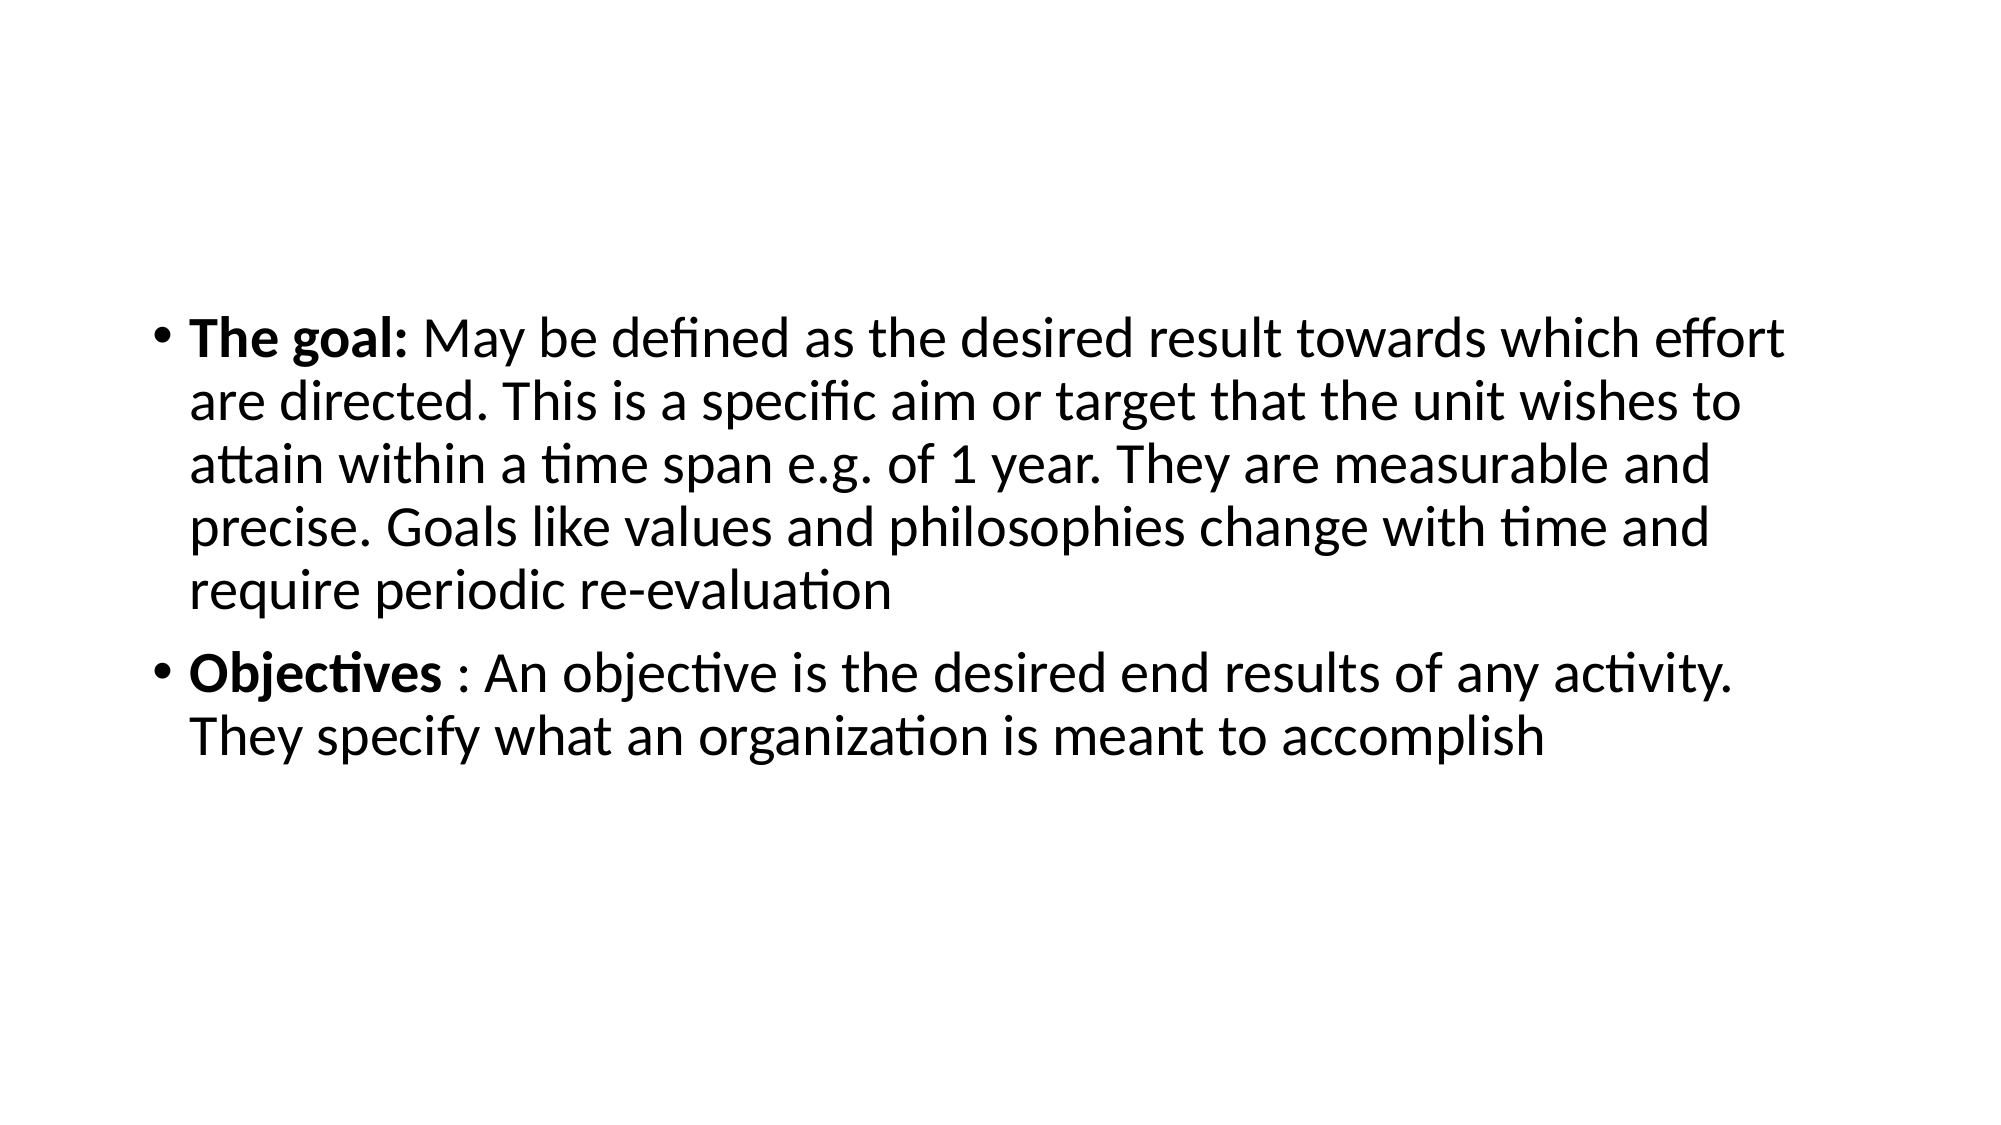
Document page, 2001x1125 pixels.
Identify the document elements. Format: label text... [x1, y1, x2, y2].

list The goal: May be defined as the desired result towards which effort are directed. This is a specific aim or target that the unit wishes to attain within a time span e.g. of 1 year. They are measurable and precise. Goals like values and philosophies change with time and require periodic re-evaluation Objectives : An objective is the desired end results of any activity. They specify what an organization is meant to accomplish [137, 299, 1863, 1014]
